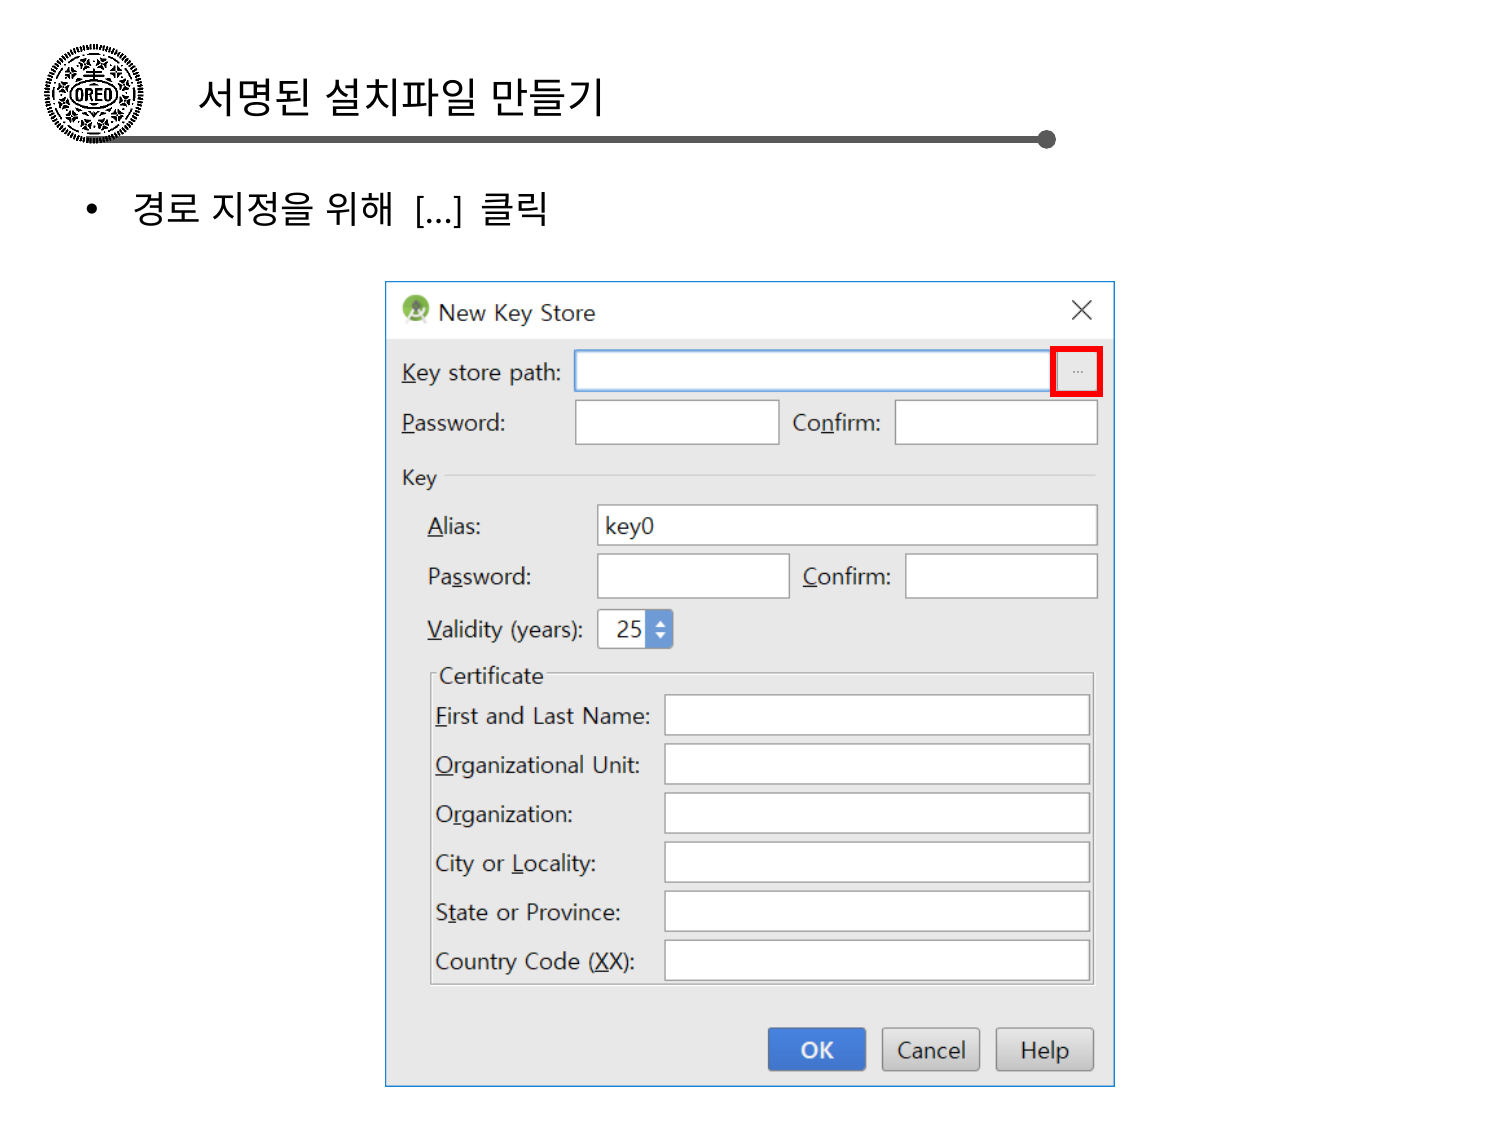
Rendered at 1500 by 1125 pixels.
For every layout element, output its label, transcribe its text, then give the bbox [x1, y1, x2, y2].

text_box 경로 지정을 위해 […] 클릭 [70, 178, 565, 238]
text_box 서명된 설치파일 만들기 [182, 64, 622, 129]
picture [41, 41, 146, 146]
picture [385, 281, 1115, 1088]
